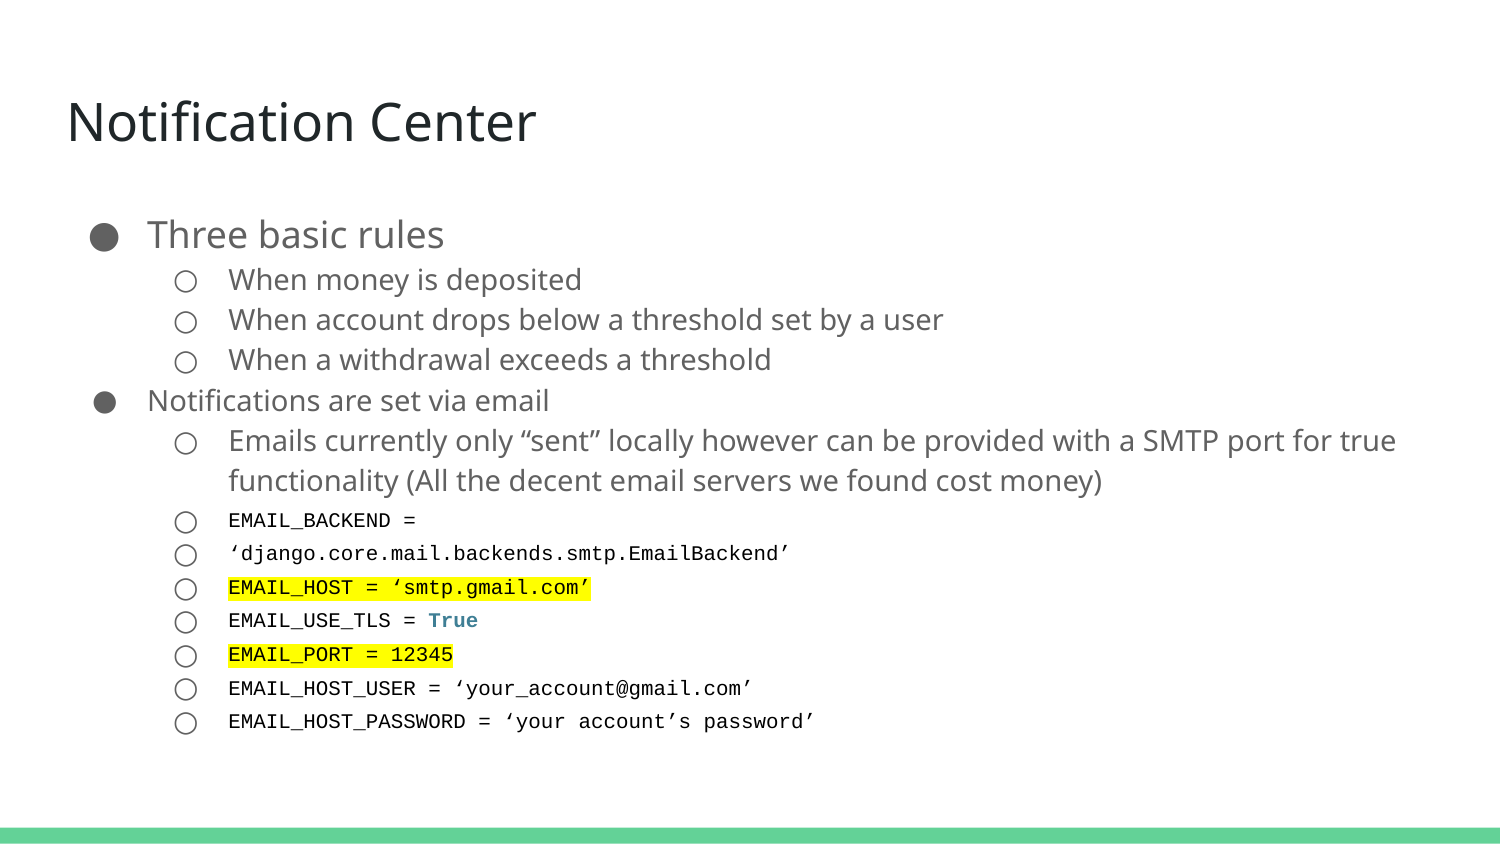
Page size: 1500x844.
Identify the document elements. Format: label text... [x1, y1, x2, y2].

list Three basic rules When money is deposited When account drops below a threshold set by a user When a withdrawal exceeds a threshold Notifications are set via email Emails currently only “sent” locally however can be provided with a SMTP port for true functionality (All the decent email servers we found cost money) EMAIL_BACKEND = ‘django.core.mail.backends.smtp.EmailBackend’ EMAIL_HOST = ‘smtp.gmail.com’ EMAIL_USE_TLS = True EMAIL_PORT = 12345 EMAIL_HOST_USER = ‘your_account@gmail.com’ EMAIL_HOST_PASSWORD = ‘your account’s password’ [51, 189, 1449, 750]
title Notification Center [51, 72, 1449, 167]
